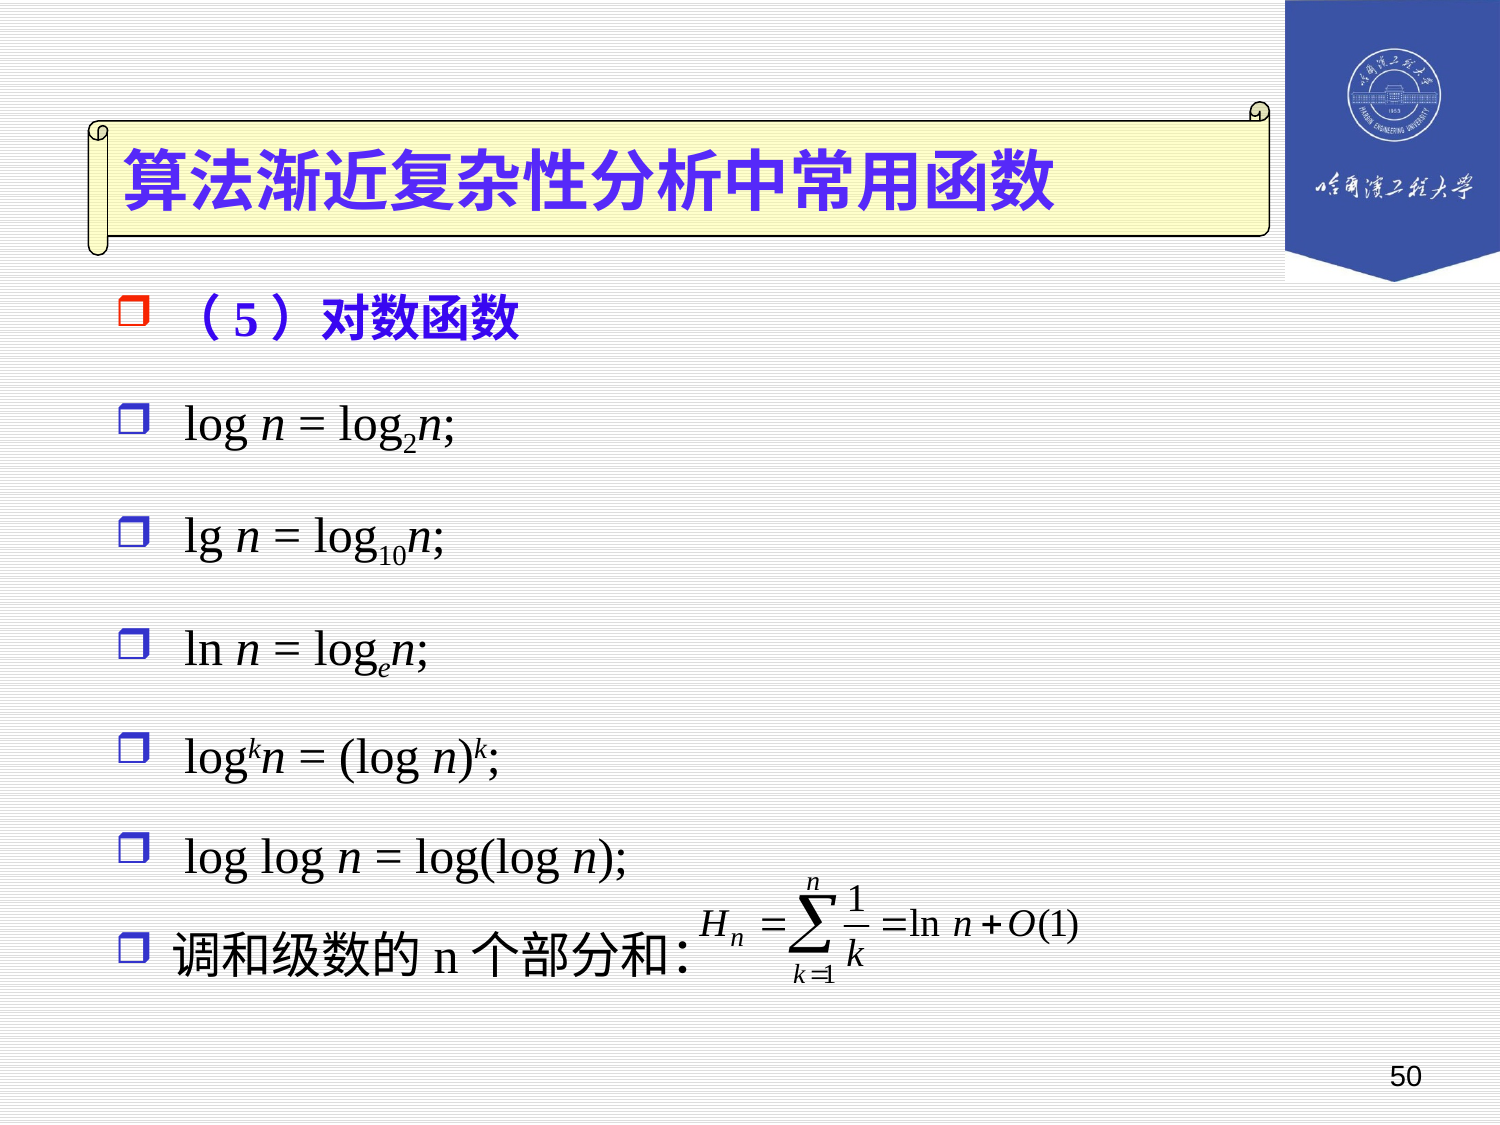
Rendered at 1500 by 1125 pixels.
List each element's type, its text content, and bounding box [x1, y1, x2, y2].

text_box 算法渐近复杂性分析中常用函数 [88, 101, 1270, 256]
list （5）对数函数 log n = log2n; lg n = log10n; ln n = logen; logkn = (log n)k; log log n = log(log n); 调和级数的n个部分和： [100, 266, 1376, 1059]
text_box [690, 857, 1089, 995]
slide_number 50 [1362, 1049, 1438, 1125]
picture [1285, 0, 1500, 282]
